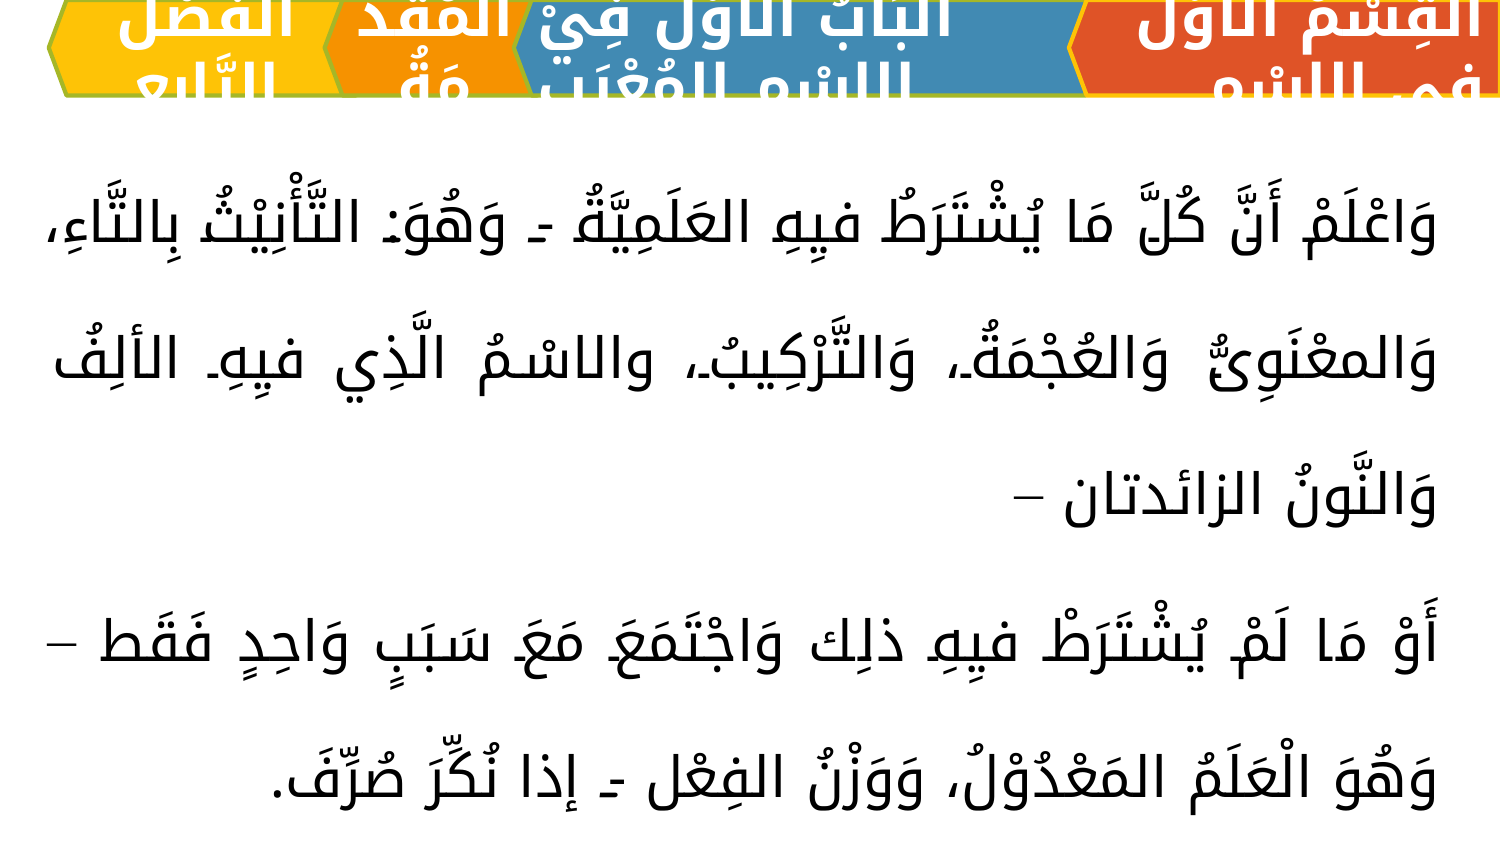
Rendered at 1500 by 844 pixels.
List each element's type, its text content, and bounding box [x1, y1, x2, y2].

list وَاعْلَمْ أَنَّ كُلَّ مَا يُشْتَرَطُ فيِهِ العَلَمِيَّةُ - وَهُوَ: التَّأْنِيْثُ بِالتَّاءِ، وَالمعْنَوِىُّ وَالعُجْمَةُ، وَالتَّرْكِيبُ، والاسْمُ الَّذِي فيِهِ الألِفُ وَالنَّونُ الزائدتان – أَوْ مَا لَمْ يُشْتَرَطْ فيِهِ ذلِك وَاجْتَمَعَ مَعَ سَبَبٍ وَاحِدٍ فَقَط – وَهُوَ الْعَلَمُ المَعْدُوْلُ، وَوَزْنُ الفِعْل - إذا نُكِّرَ صُرِّفَ. [29, 102, 1471, 824]
text_box القِسْمُ الْأَوَّلُ فِي الِاسْمِ [1066, 0, 1500, 98]
text_box الْمُقَدِّمَةُ [322, 0, 530, 98]
text_box اَلْفَصْلُ الرَّابِعِ [46, 0, 341, 98]
text_box اَلبَابُ الْأَوَّلُ فِيْ الِاسْمِ المُعْرَبِ [511, 0, 1085, 98]
